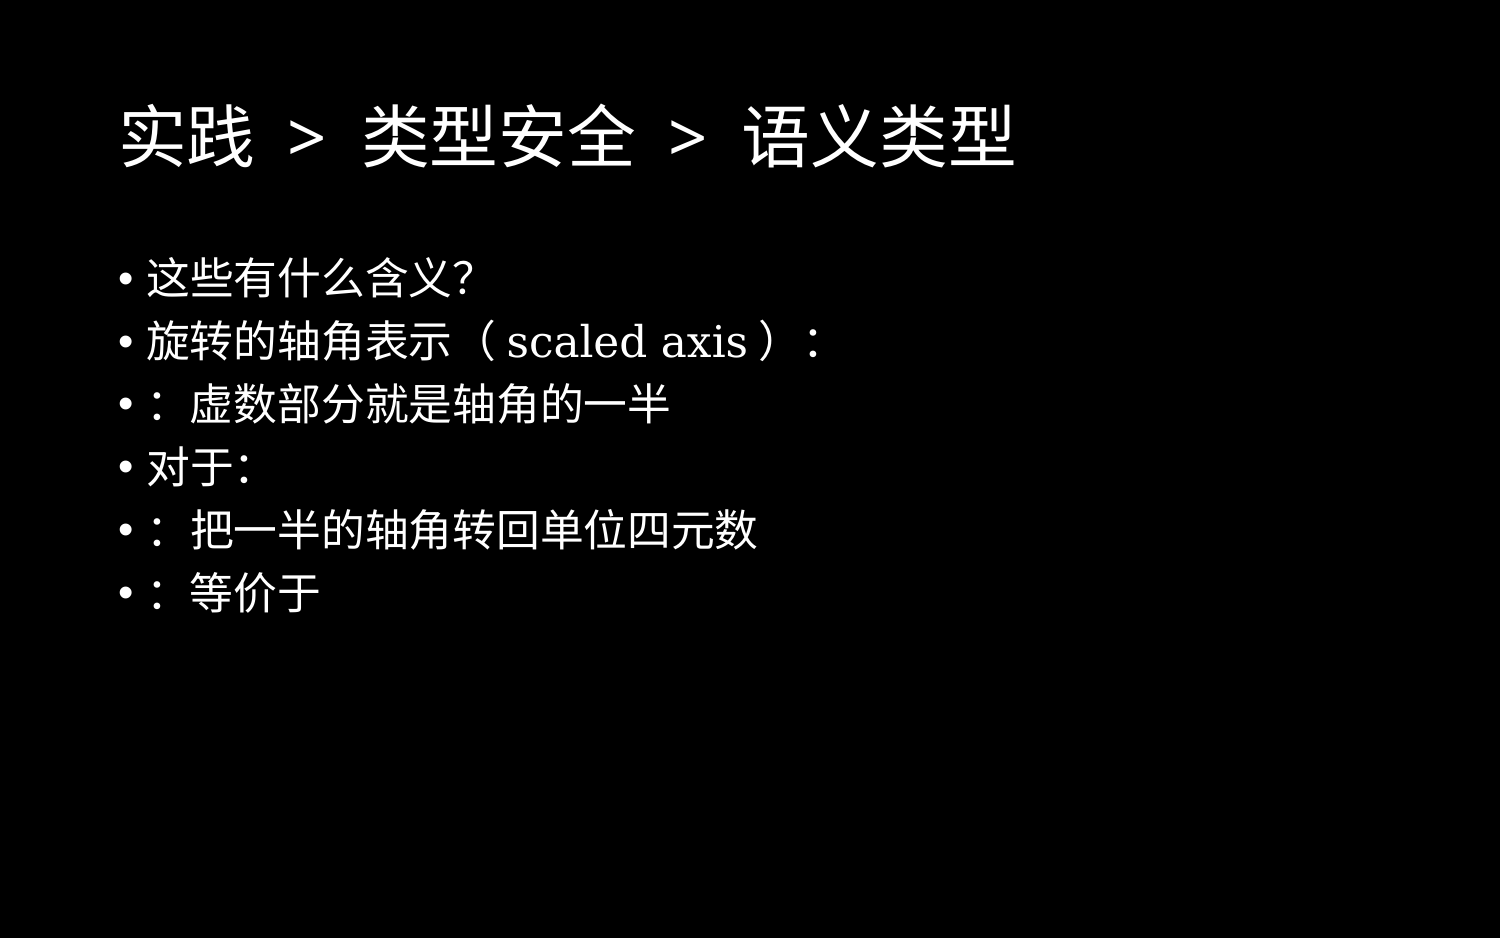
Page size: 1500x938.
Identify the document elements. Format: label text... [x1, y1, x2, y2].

title 实践 > 类型安全 > 语义类型 [103, 49, 1397, 232]
